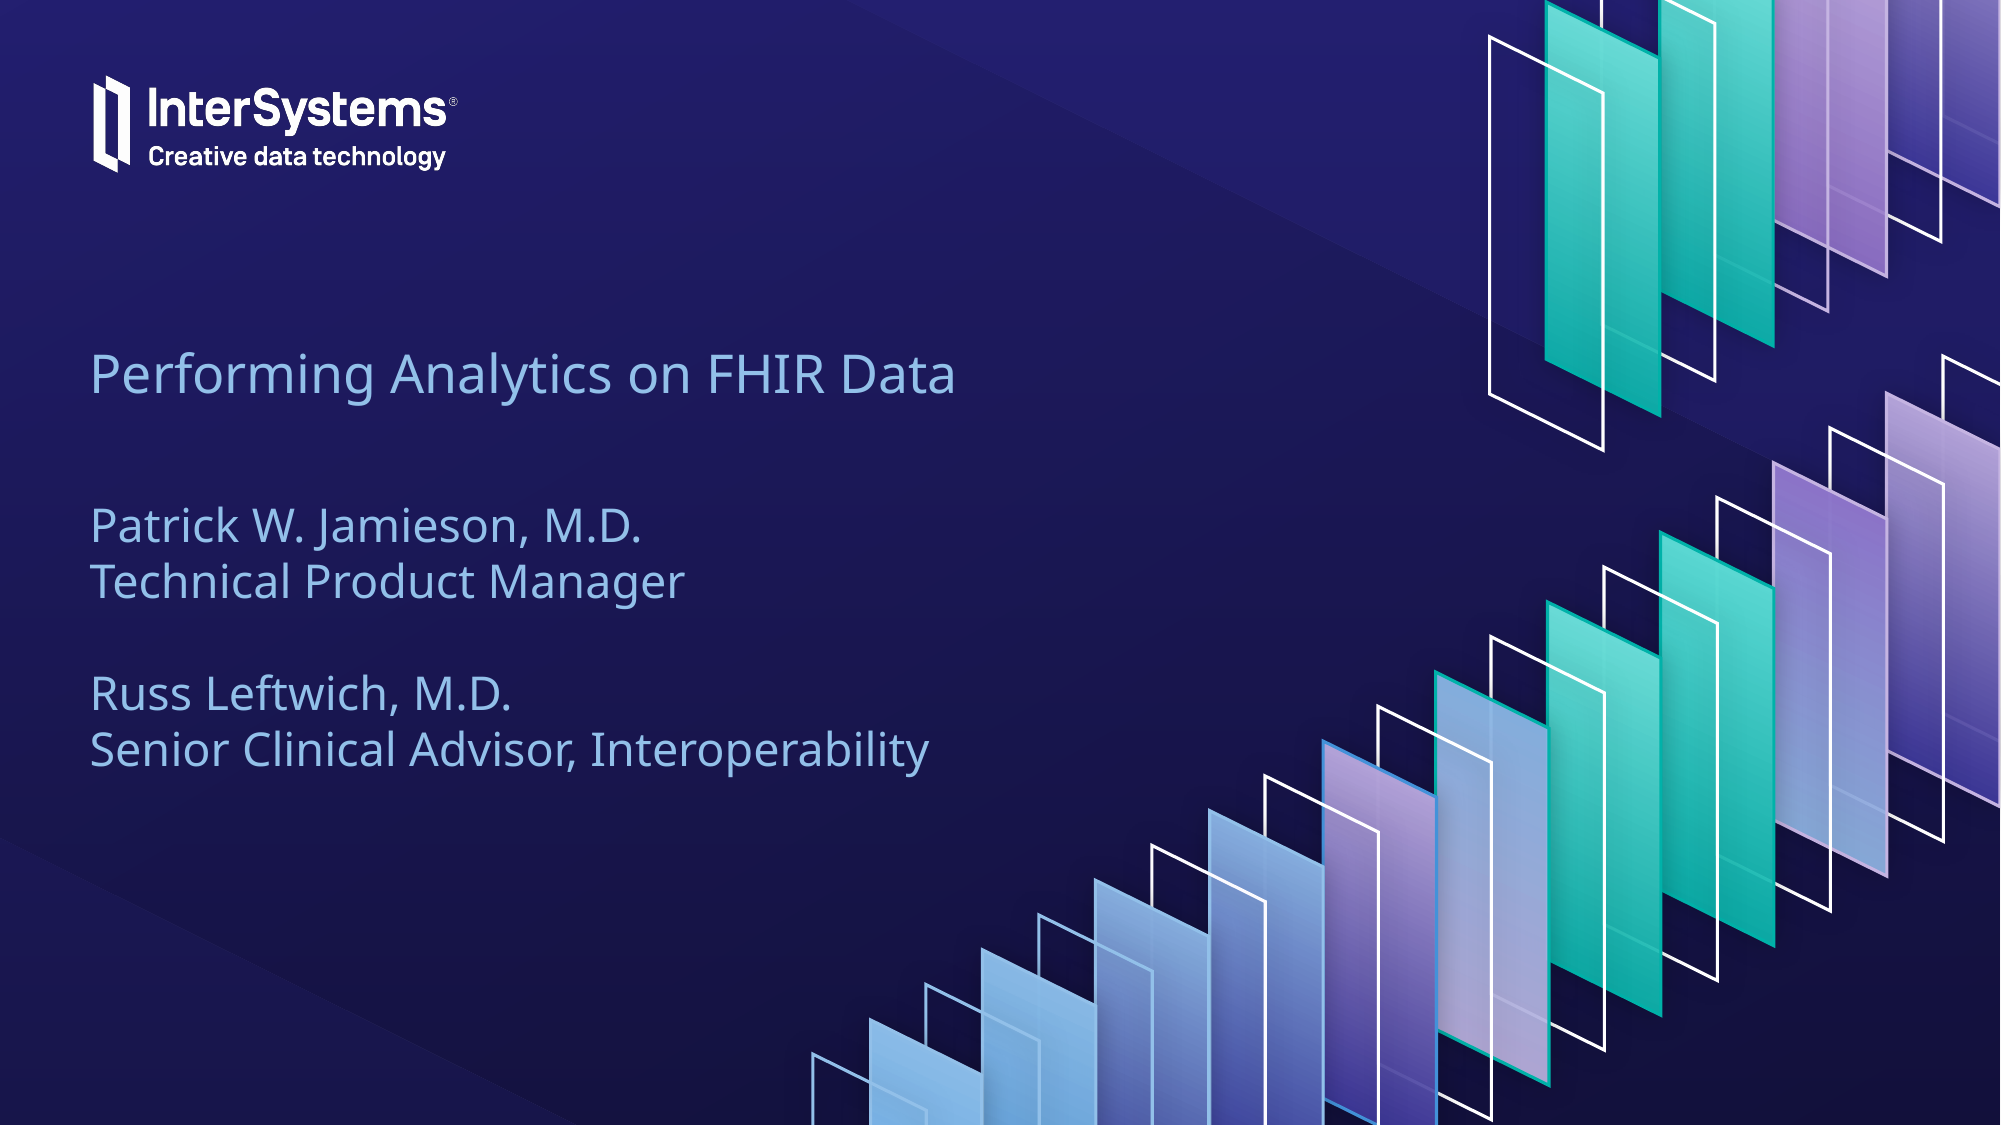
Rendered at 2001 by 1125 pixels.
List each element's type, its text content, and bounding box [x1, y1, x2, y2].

picture [93, 75, 458, 173]
title Performing Analytics on FHIR Data Patrick W. Jamieson, M.D. Technical Product Manager Russ Leftwich, M.D. Senior Clinical Advisor, Interoperability [89, 212, 1242, 868]
